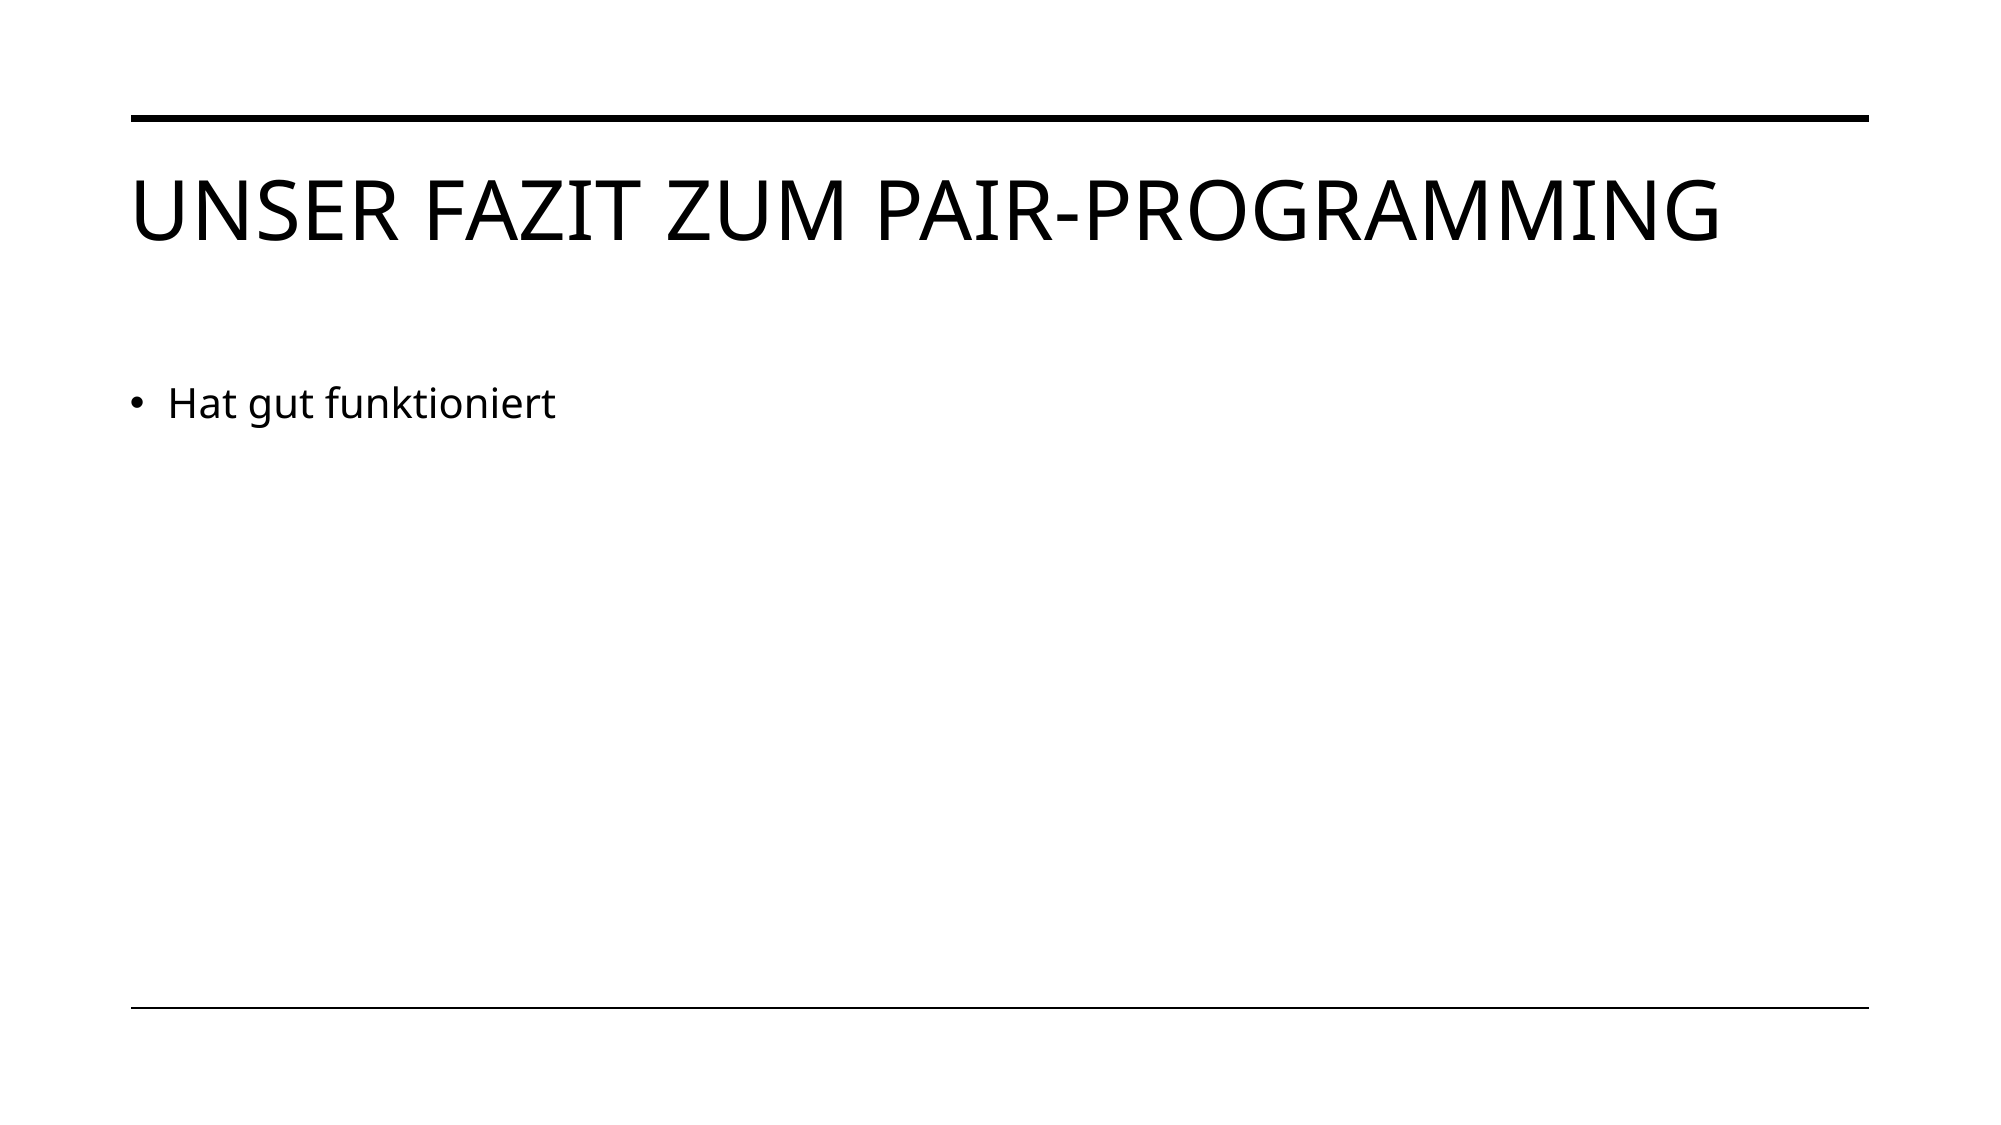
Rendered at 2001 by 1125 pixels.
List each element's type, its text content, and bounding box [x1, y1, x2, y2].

list Hat gut funktioniert [114, 364, 1869, 978]
title Unser Fazit zum Pair-programming [114, 149, 1869, 364]
